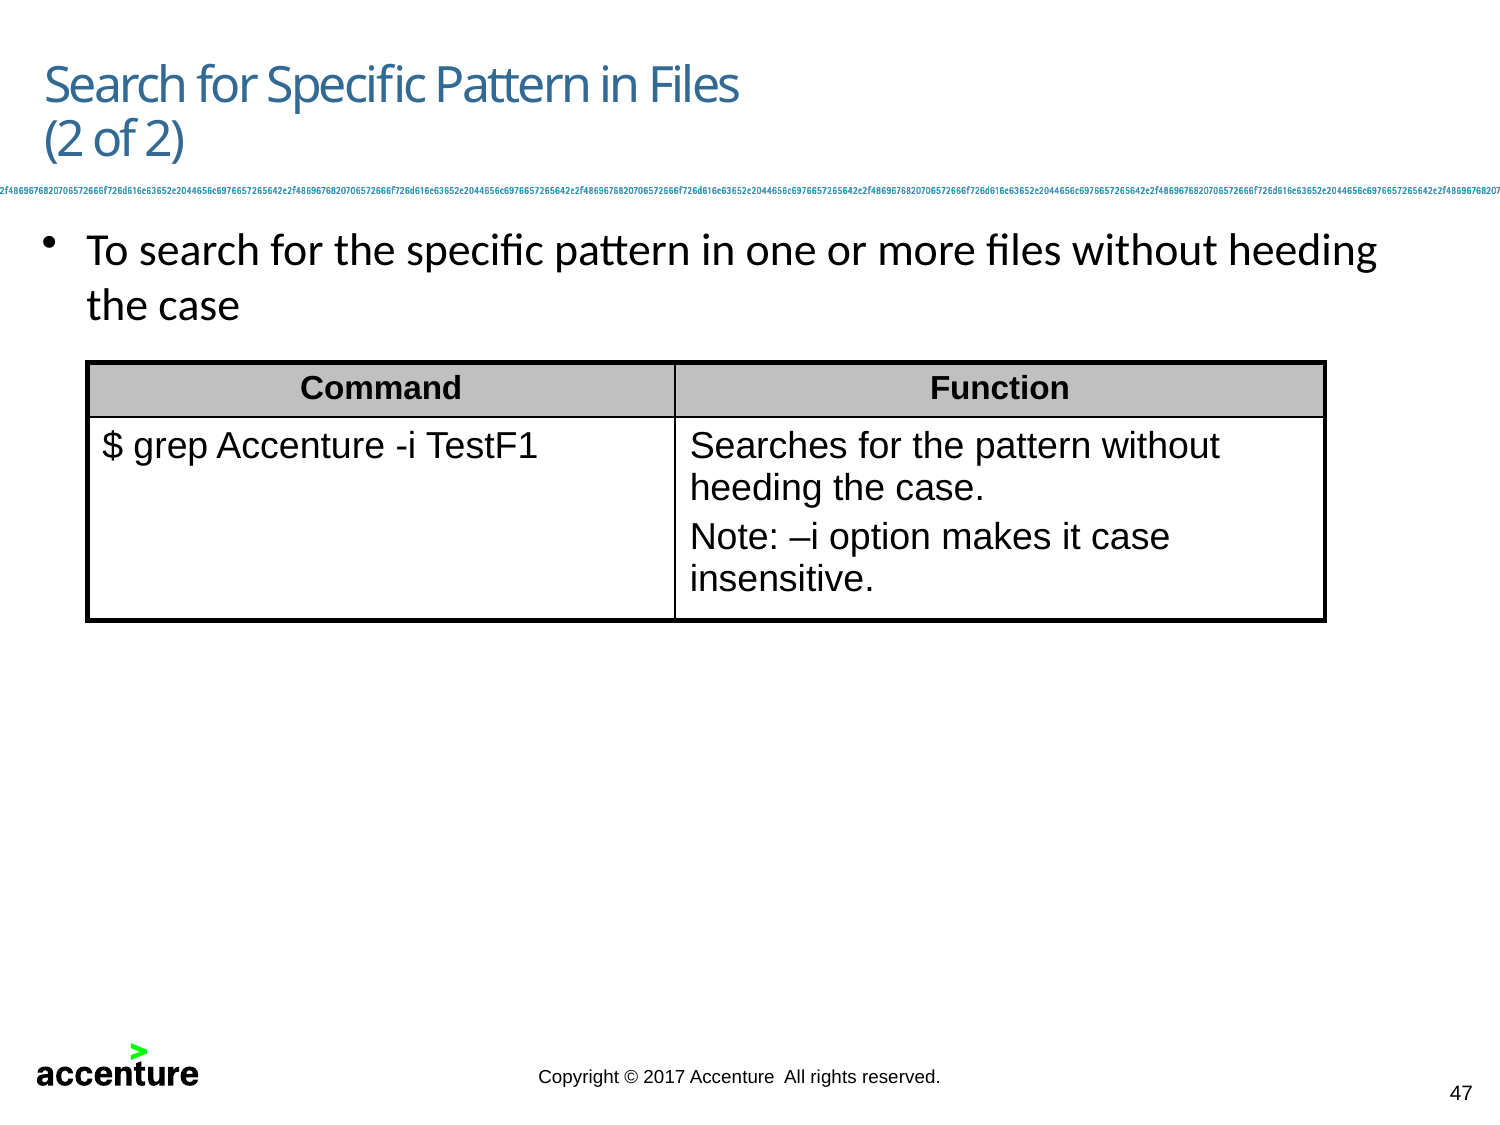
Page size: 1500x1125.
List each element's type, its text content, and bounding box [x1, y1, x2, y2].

table_header Command [90, 365, 674, 416]
title Search for Specific Pattern in Files (2 of 2) [29, 24, 1367, 175]
picture [0, 186, 1500, 194]
table_cell Searches for the pattern without heeding the case. Note: –i option makes it case insensitive. [676, 418, 1323, 618]
table_cell $ grep Accenture -i TestF1 [90, 418, 674, 618]
table_header Function [676, 365, 1323, 416]
list To search for the specific pattern in one or more files without heeding the case [26, 212, 1425, 1000]
text_box 47 [1137, 1046, 1488, 1125]
